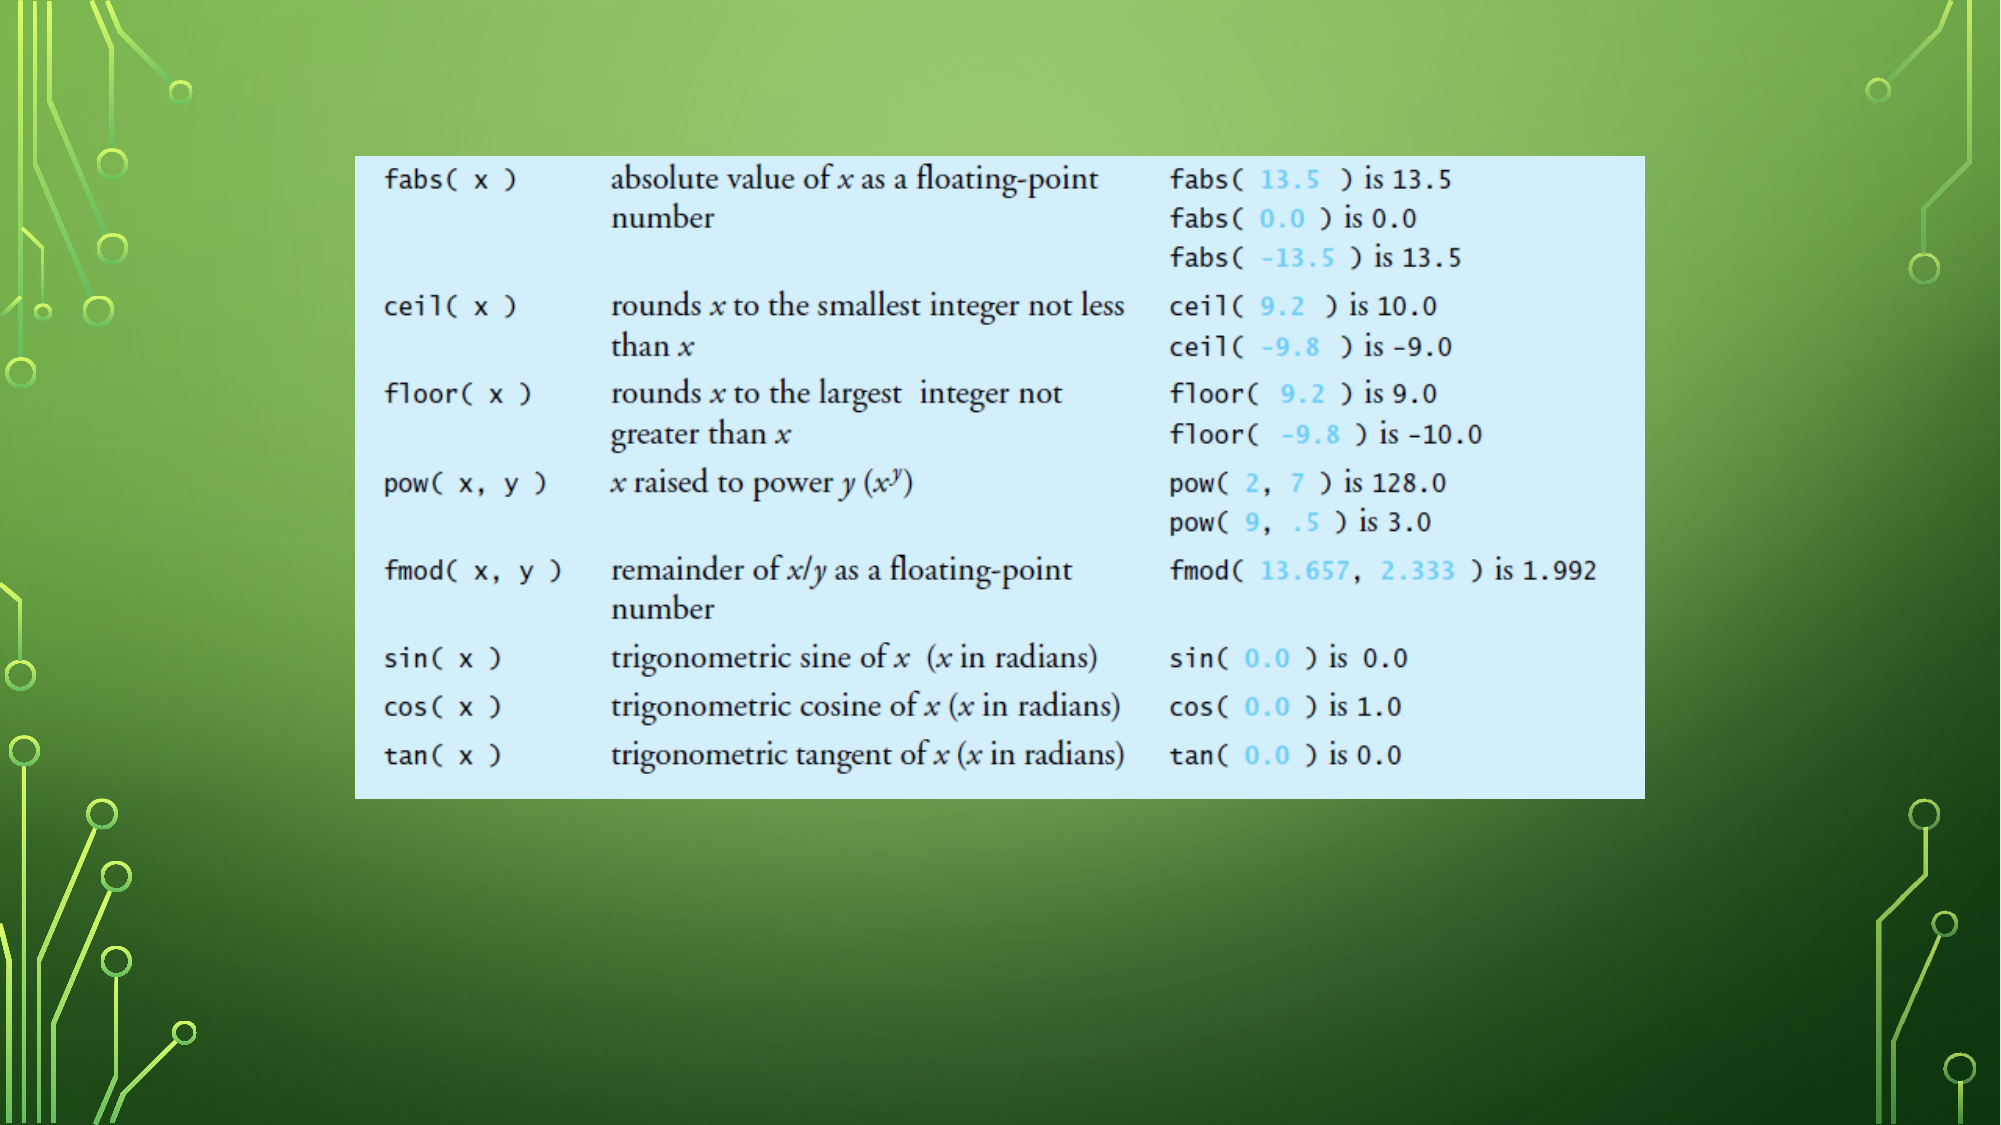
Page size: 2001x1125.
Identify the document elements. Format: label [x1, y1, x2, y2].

picture [354, 156, 1645, 800]
